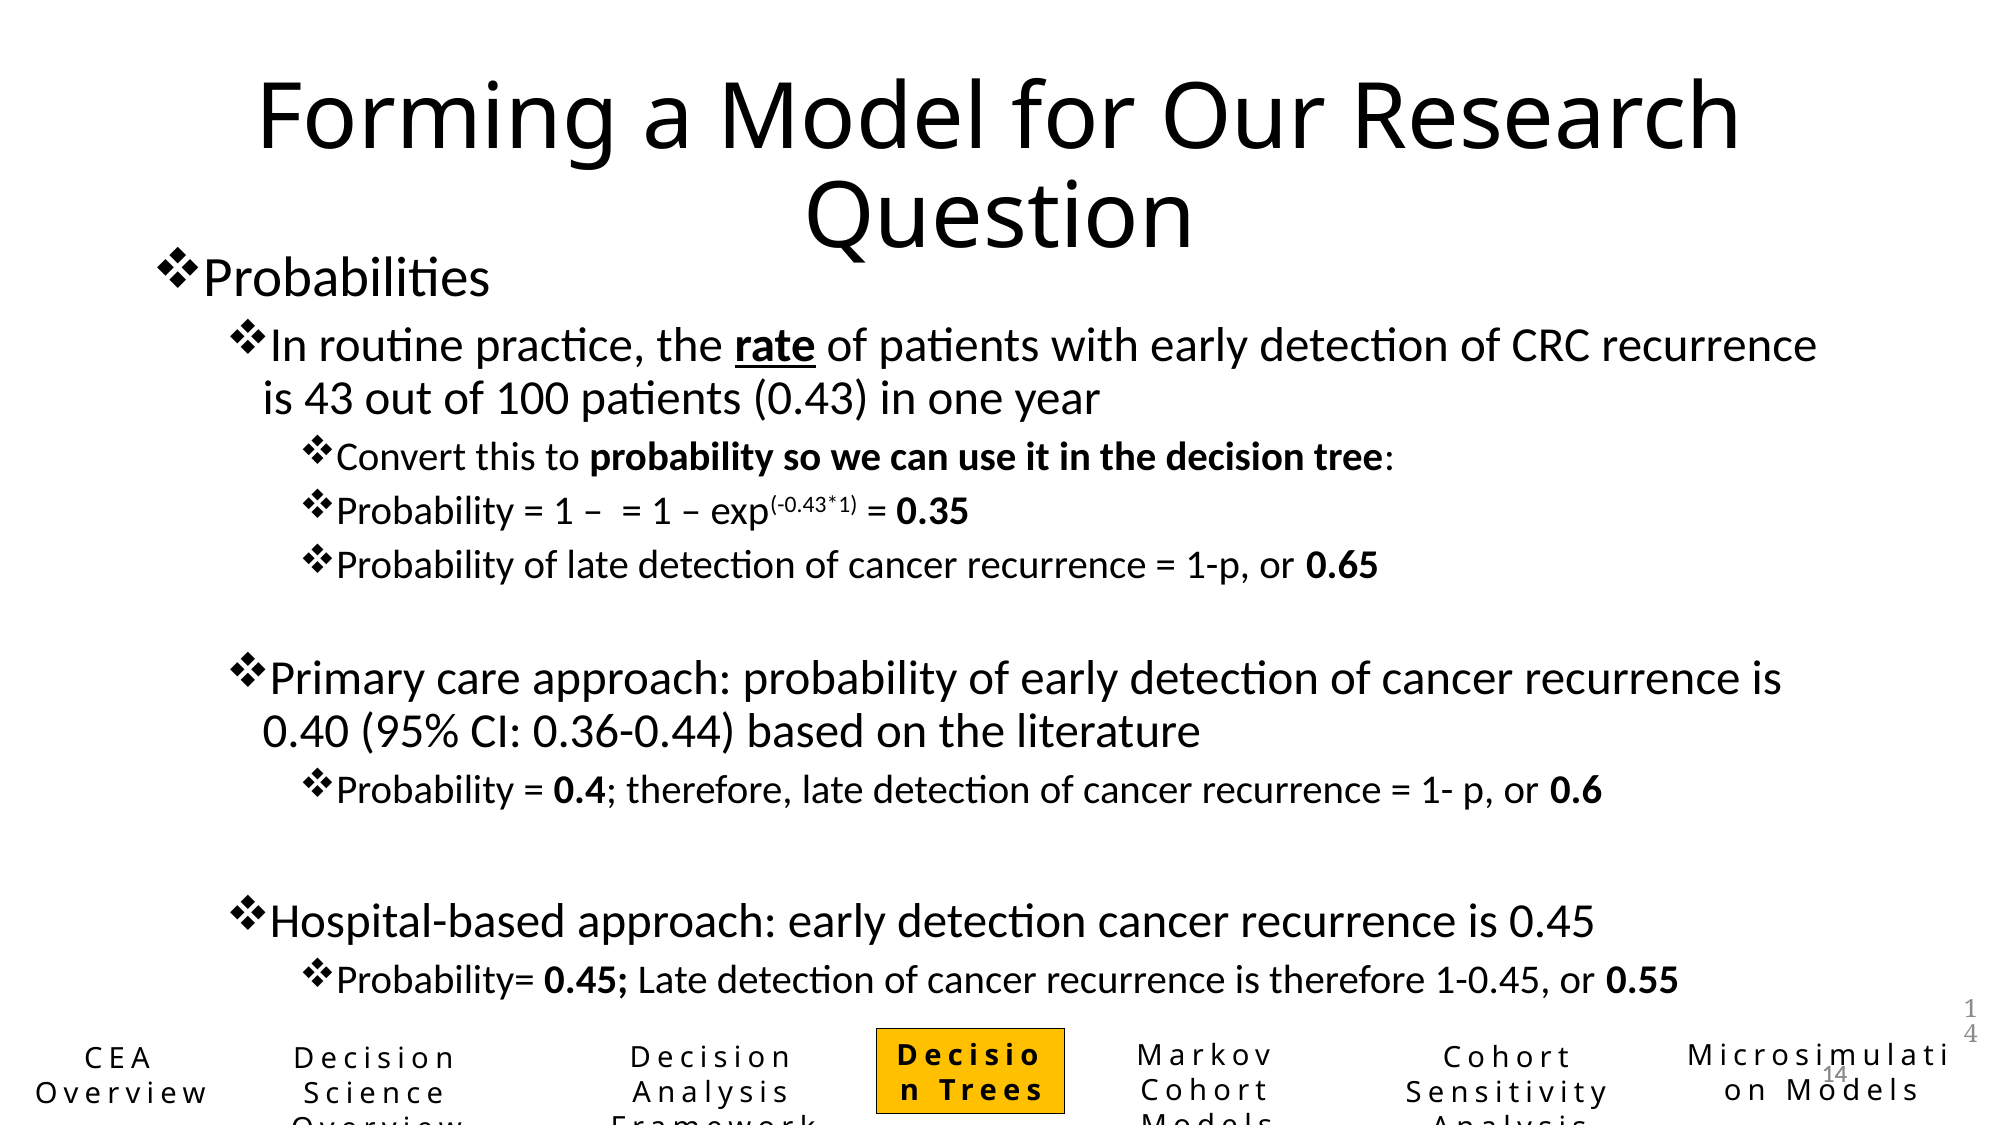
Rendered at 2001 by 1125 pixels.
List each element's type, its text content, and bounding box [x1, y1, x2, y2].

text_box 14 [1948, 987, 2000, 1032]
text_box Markov Cohort Models [1067, 1028, 1345, 1125]
text_box Cohort Sensitivity Analysis [1334, 1030, 1684, 1125]
text_box Decision Science Overview [221, 1032, 532, 1125]
text_box Microsimulation Models [1666, 1028, 1975, 1114]
text_box Decision Analysis Framework [534, 1030, 892, 1125]
title Forming a Model for Our Research Question [137, 59, 1863, 278]
text_box CEA Overview [2, 1031, 239, 1117]
text_box Decision Trees [876, 1028, 1065, 1114]
